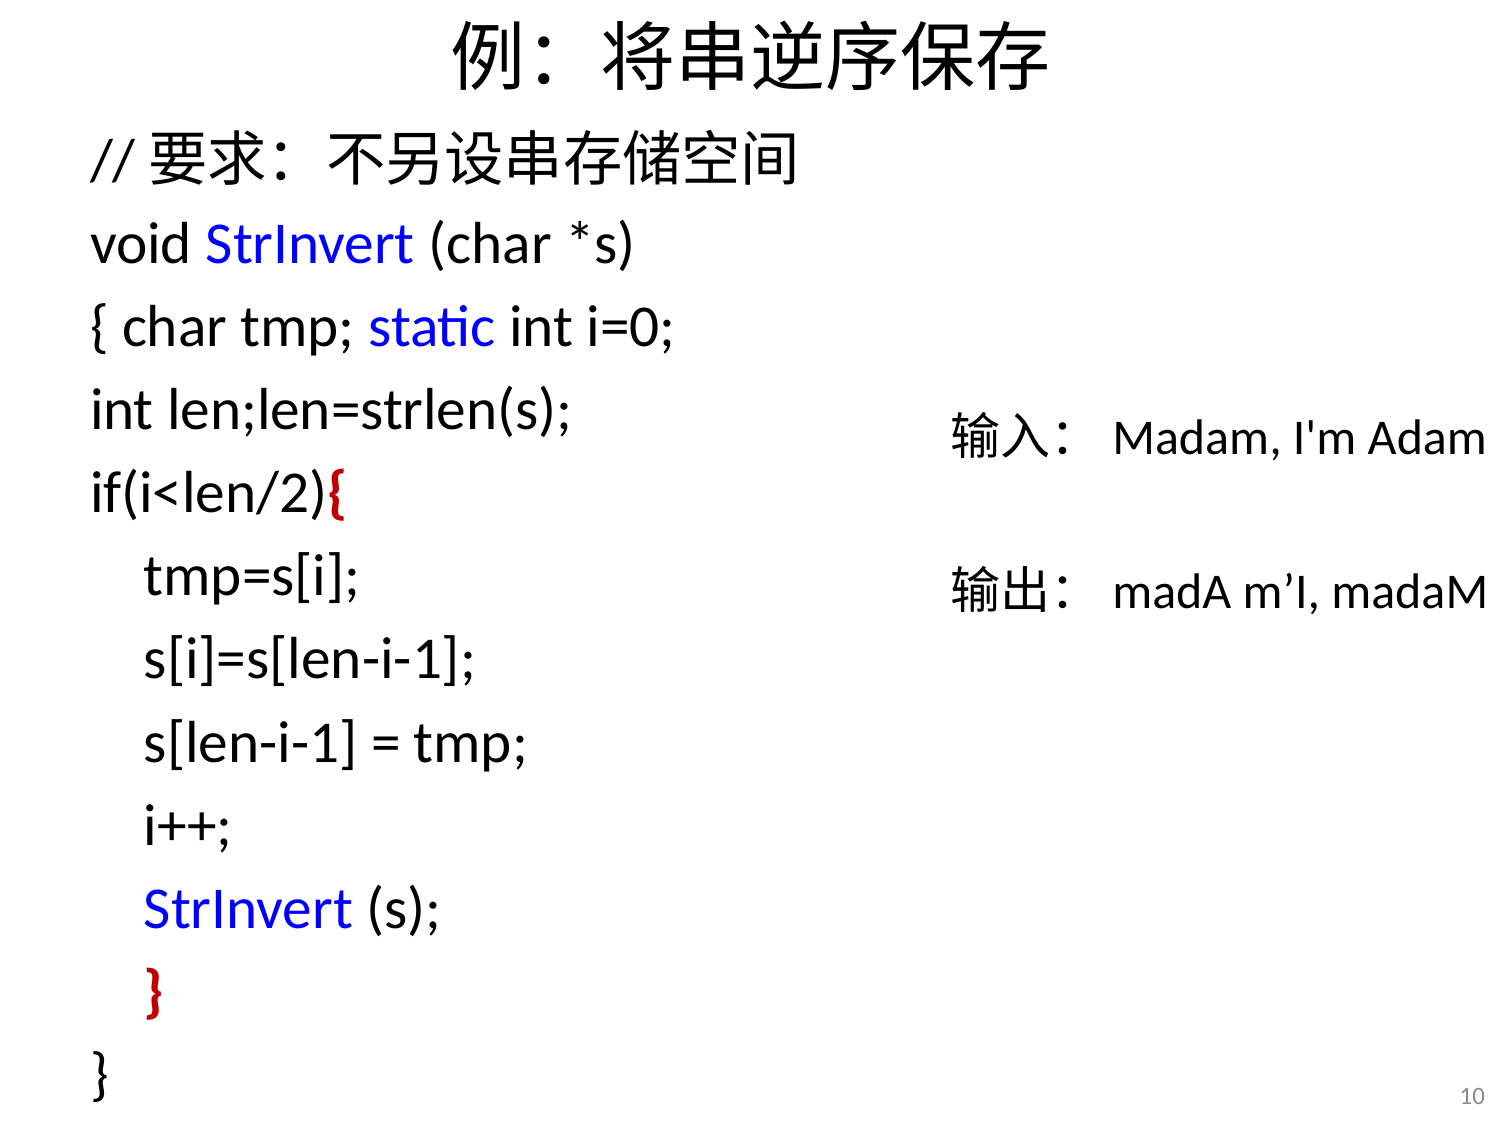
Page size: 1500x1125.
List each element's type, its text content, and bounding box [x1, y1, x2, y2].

text_box 输出：madA m’I, madaM [935, 550, 1500, 626]
list //要求：不另设串存储空间 void StrInvert (char *s) { char tmp; static int i=0; int len;len=strlen(s); if(i<len/2){ tmp=s[i]; s[i]=s[len-i-1]; s[len-i-1] = tmp; i++; StrInvert (s); } } [75, 113, 1425, 1125]
text_box 输入：Madam, I'm Adam [935, 397, 1500, 472]
slide_number 10 [1435, 1065, 1500, 1125]
title 例：将串逆序保存 [75, 0, 1425, 113]
